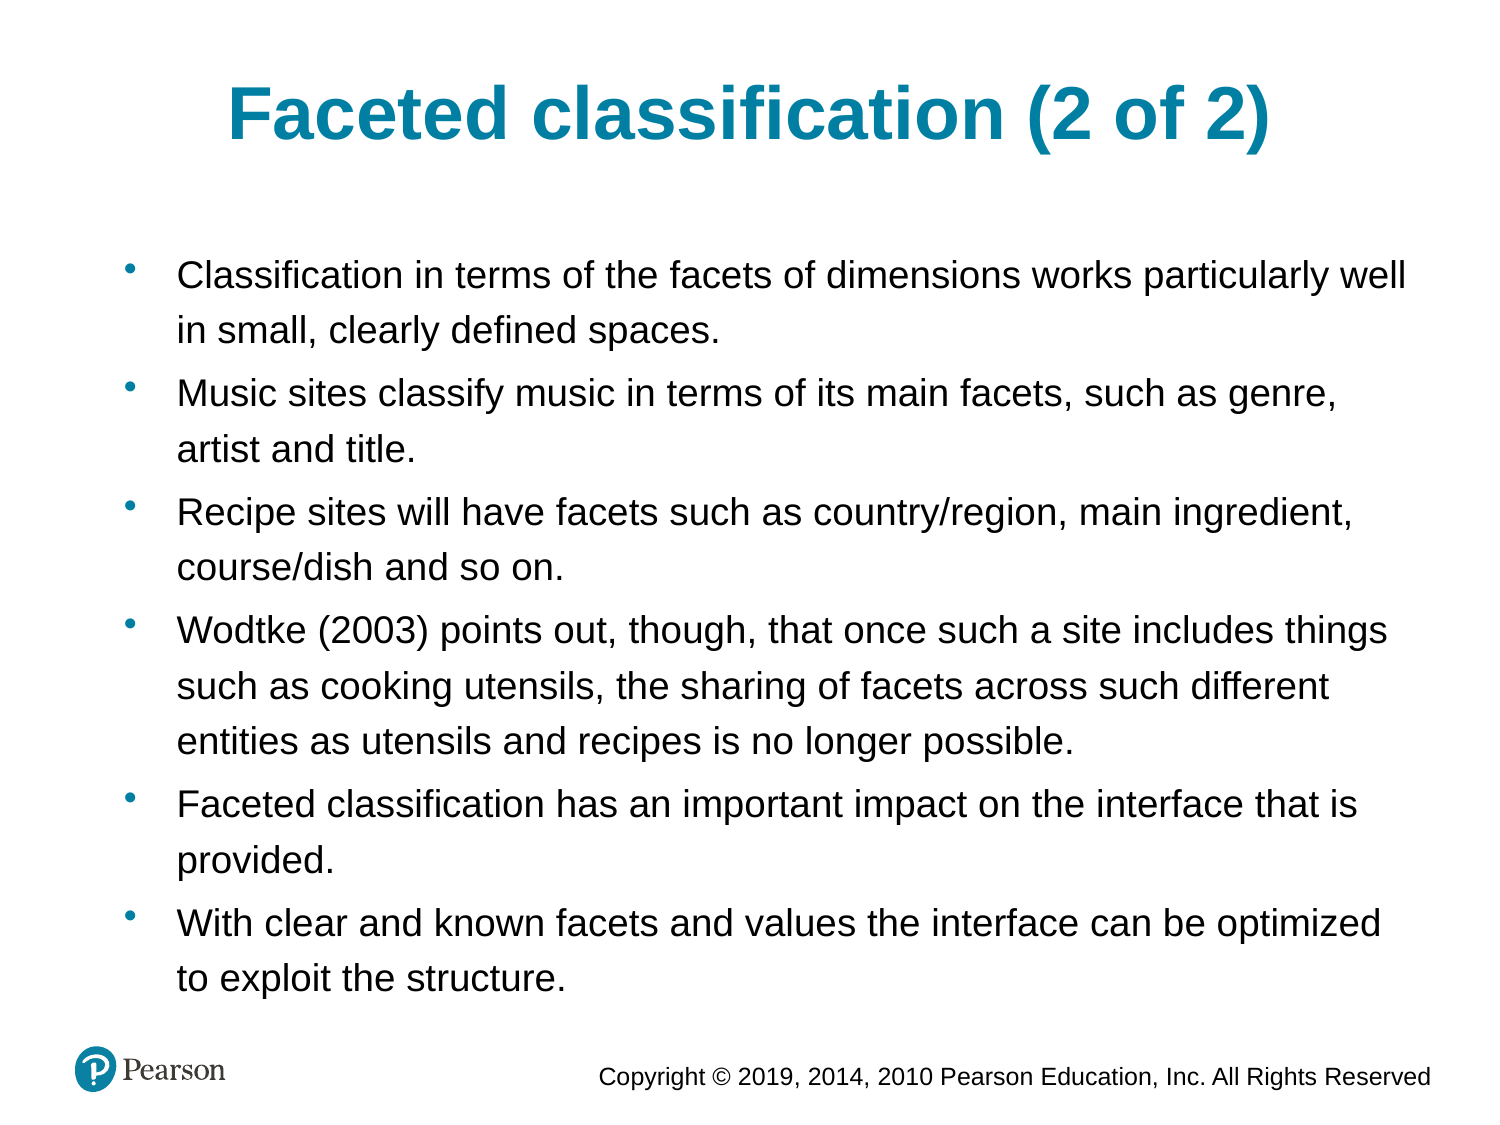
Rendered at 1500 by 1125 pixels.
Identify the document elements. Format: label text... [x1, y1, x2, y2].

list Classification in terms of the facets of dimensions works particularly well in small, clearly defined spaces. Music sites classify music in terms of its main facets, such as genre, artist and title. Recipe sites will have facets such as country/region, main ingredient, course/dish and so on. Wodtke (2003) points out, though, that once such a site includes things such as cooking utensils, the sharing of facets across such different entities as utensils and recipes is no longer possible. Faceted classification has an important impact on the interface that is provided. With clear and known facets and values the interface can be optimized to exploit the structure. [108, 233, 1439, 1012]
title Faceted classification (2 of 2) [103, 74, 1397, 145]
